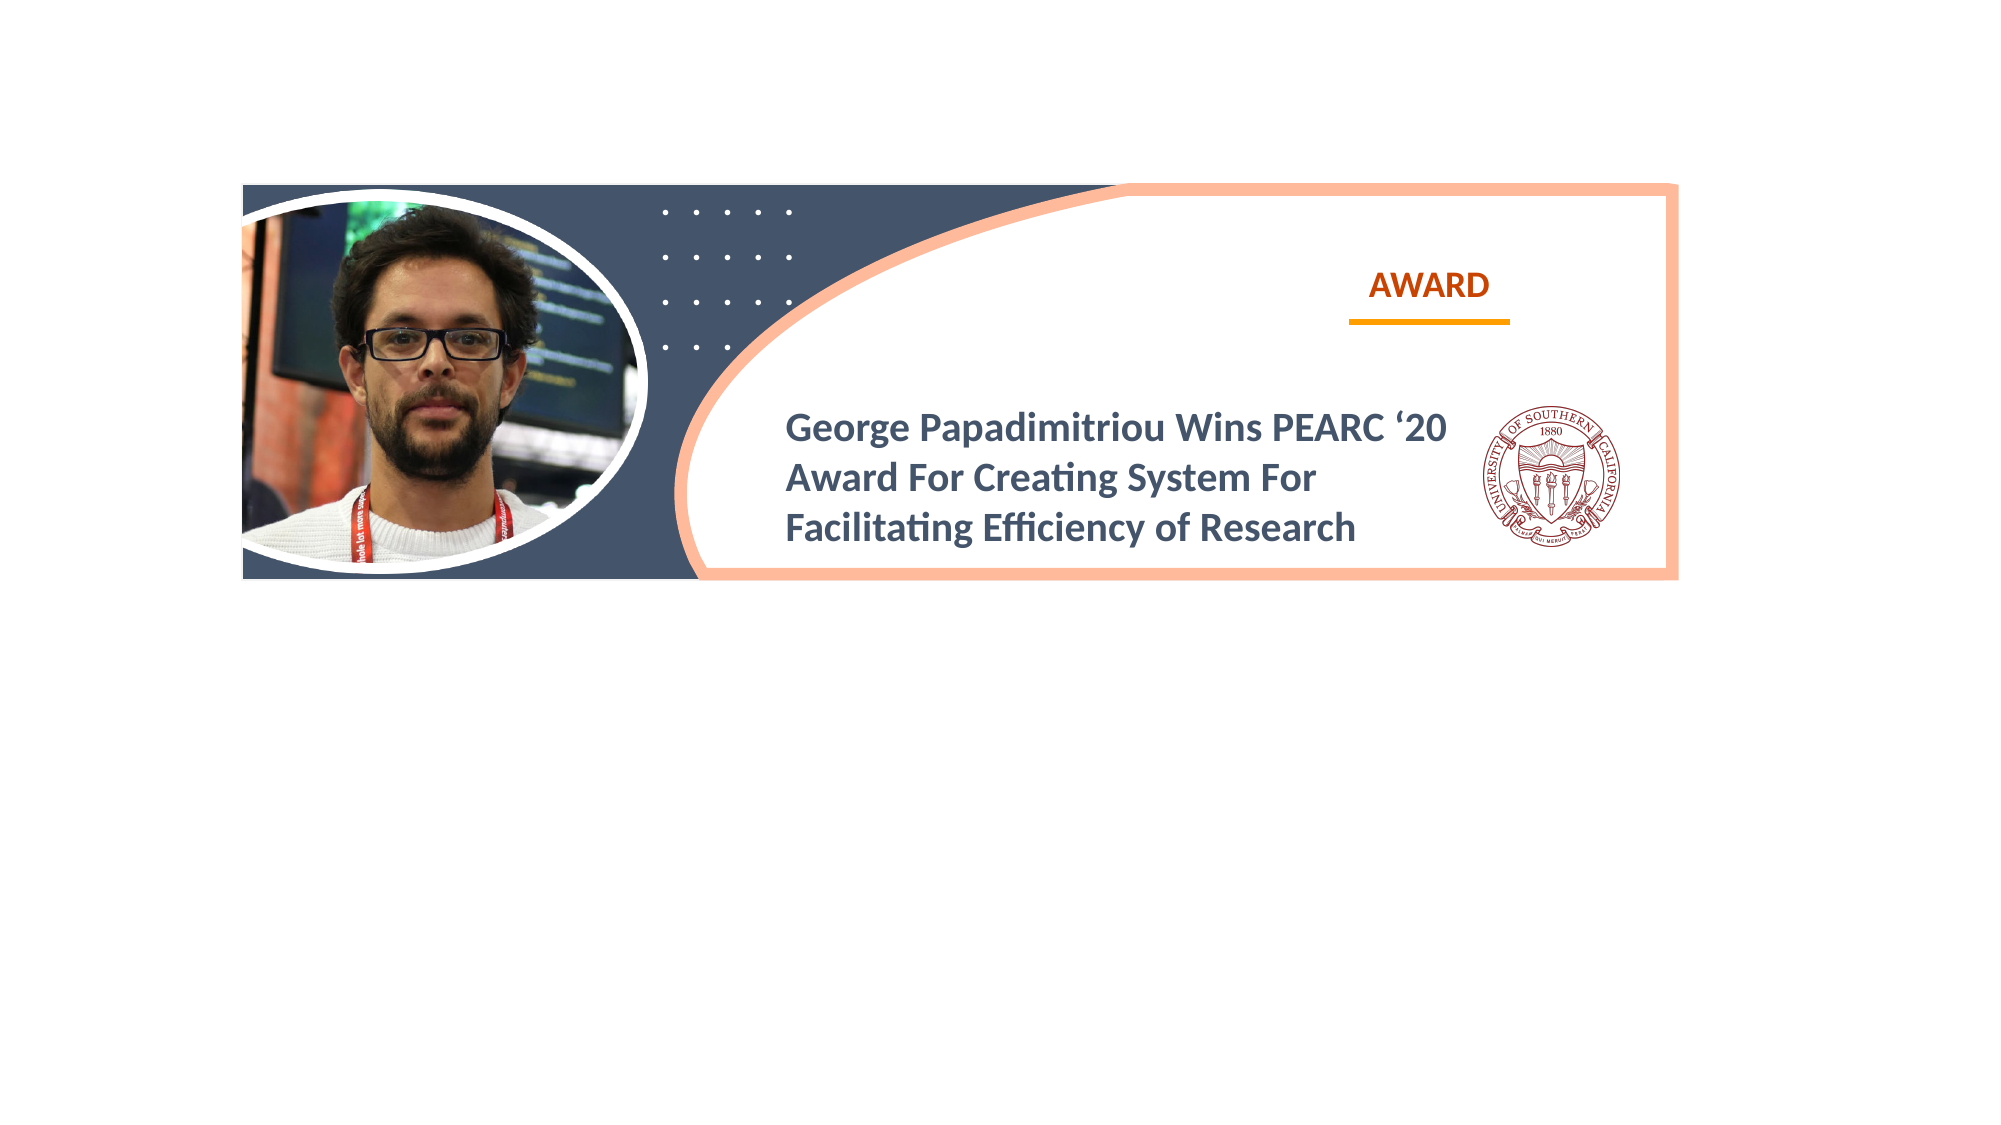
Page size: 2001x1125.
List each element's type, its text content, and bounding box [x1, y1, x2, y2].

text_box [679, 188, 1674, 576]
text_box . . . . . . . . . . . . . . . . . . . . [645, 170, 810, 411]
picture [1483, 406, 1620, 547]
text_box AWARD [1354, 252, 1505, 313]
picture [242, 189, 648, 574]
text_box [241, 183, 1664, 581]
text_box George Papadimitriou Wins PEARC ‘20 Award For Creating System For Facilitating Efficiency of Research [770, 392, 1469, 558]
